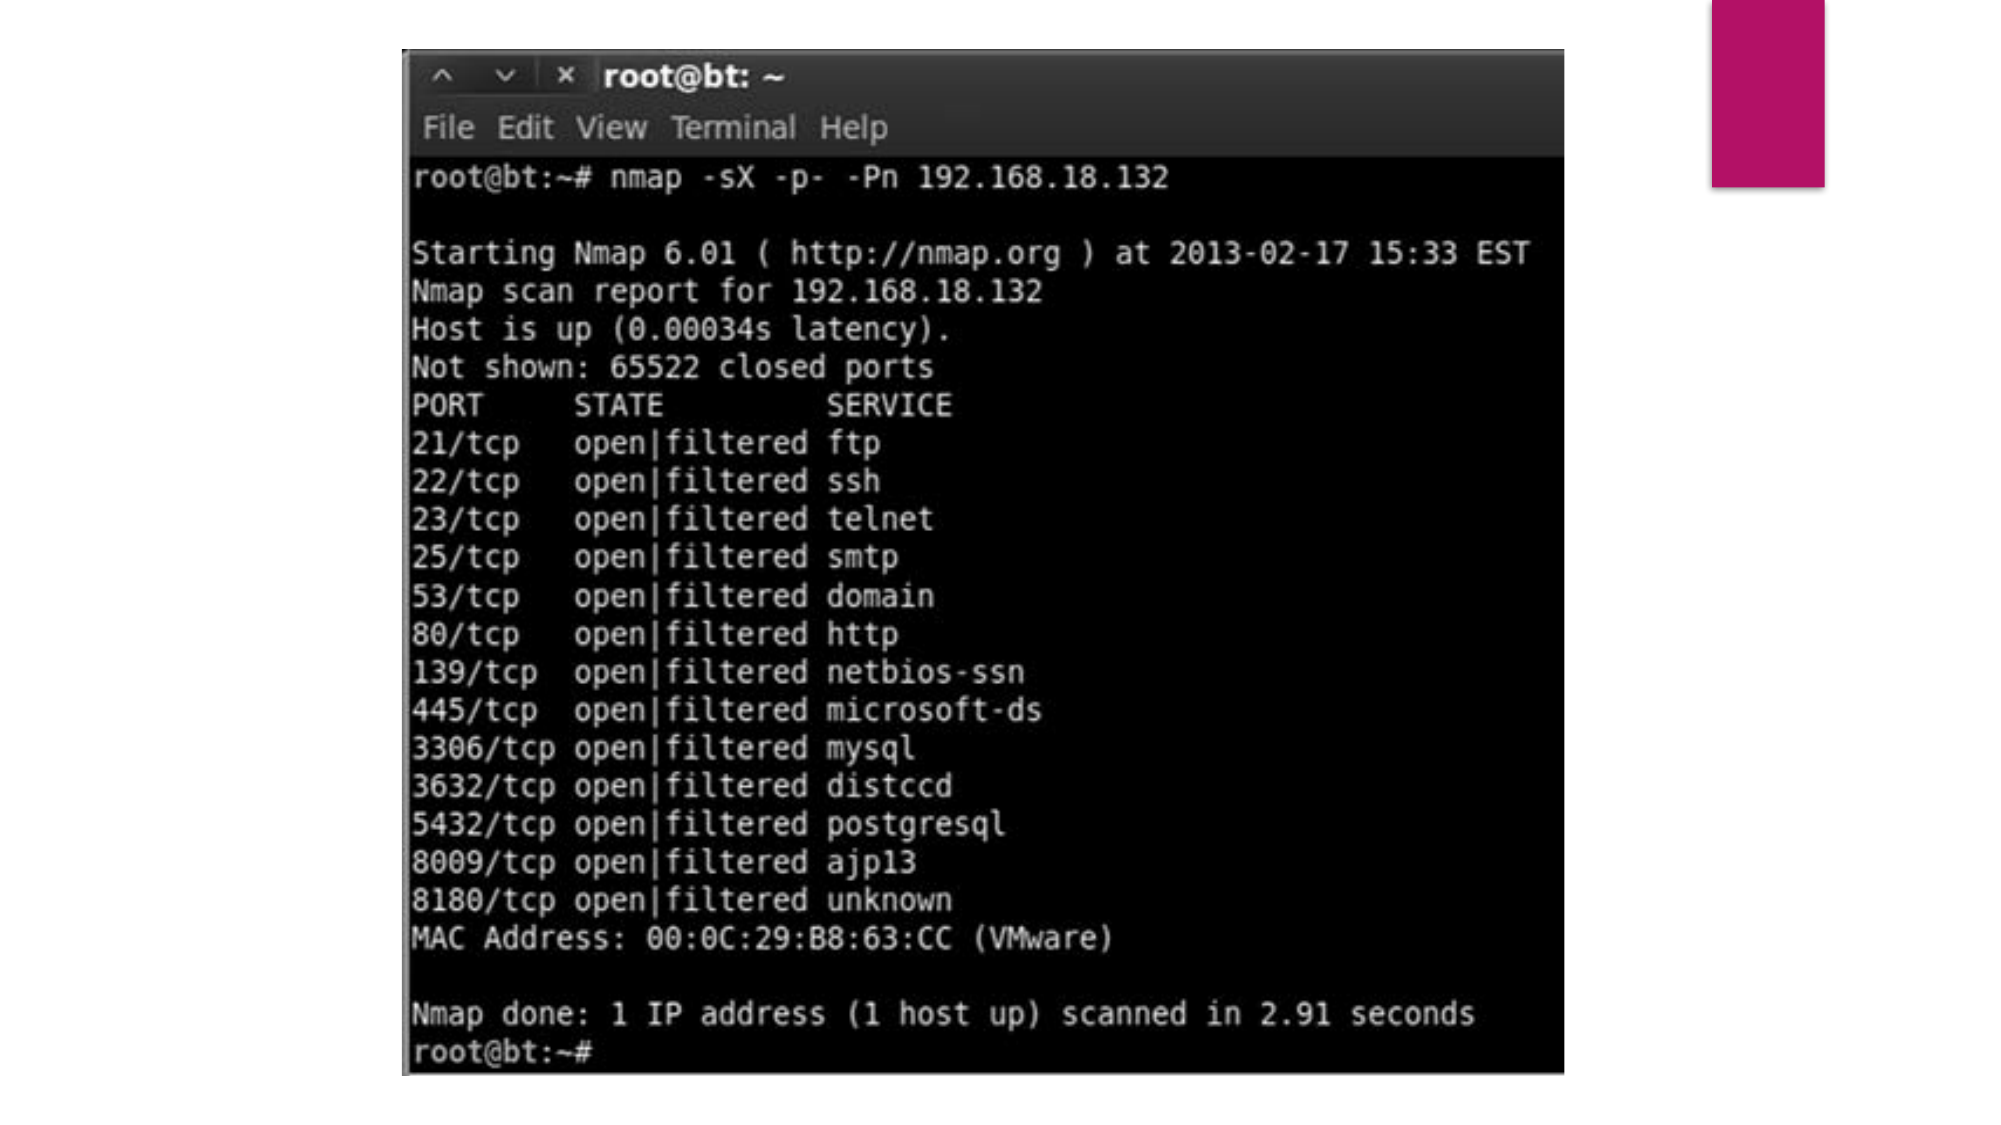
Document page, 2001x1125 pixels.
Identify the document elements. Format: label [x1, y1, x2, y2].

picture [401, 49, 1565, 1076]
